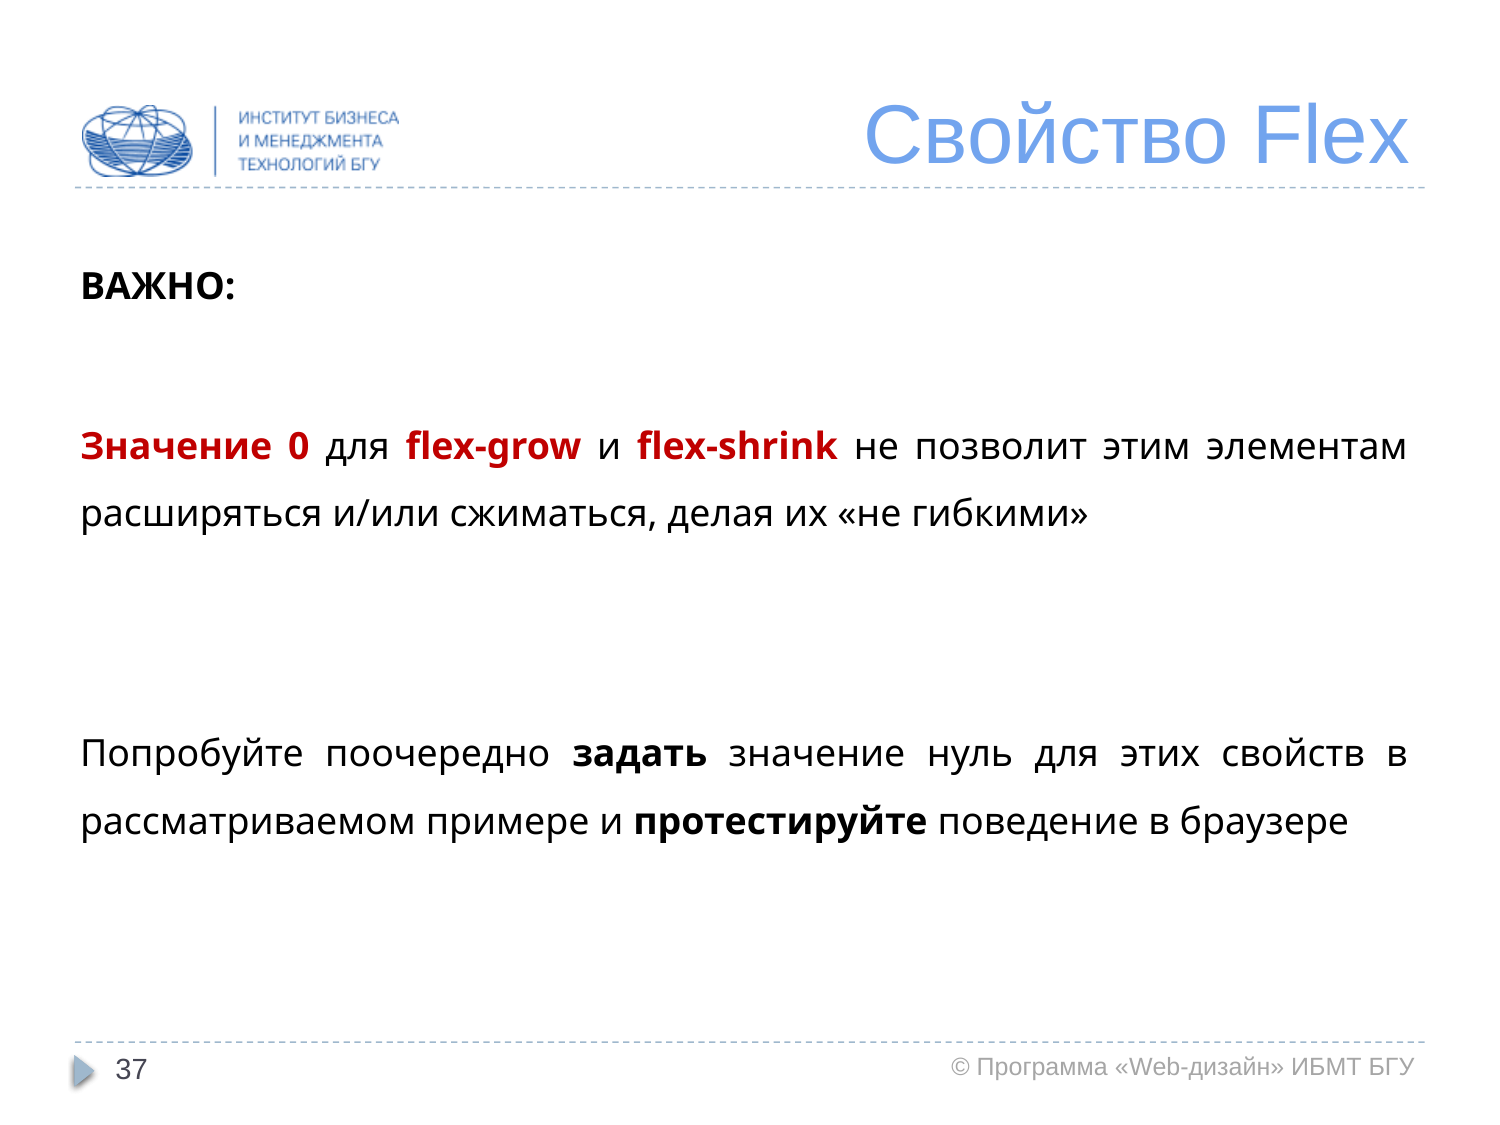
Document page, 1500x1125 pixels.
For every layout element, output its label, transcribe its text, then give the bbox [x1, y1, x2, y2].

list ВАЖНО: Значение 0 для flex-grow и flex-shrink не позволит этим элементам расширяться и/или сжиматься, делая их «не гибкими» Попробуйте поочередно задать значение нуль для этих свойств в рассматриваемом примере и протестируйте поведение в браузере [64, 231, 1424, 953]
title Свойство Flex [75, 37, 1425, 188]
slide_number 37 [100, 1042, 426, 1103]
